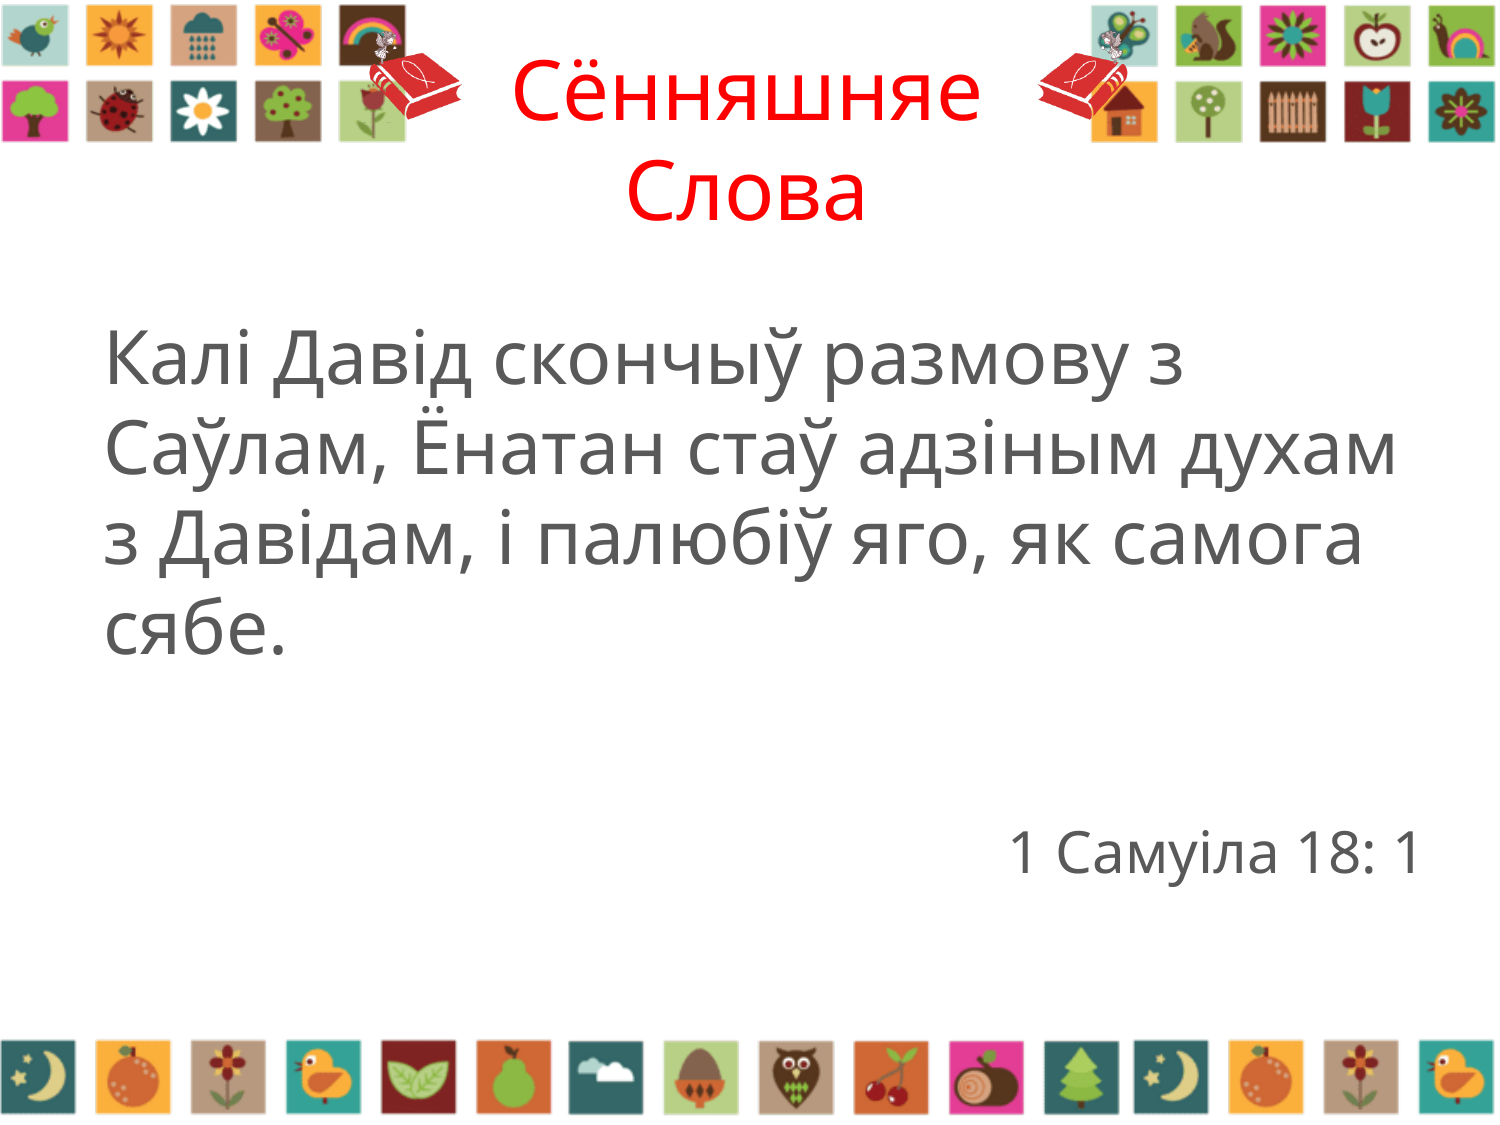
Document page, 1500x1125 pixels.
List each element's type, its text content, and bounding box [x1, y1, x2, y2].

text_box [0, 1028, 1500, 1118]
text_box 1 Самуіла 18: 1 [808, 807, 1441, 893]
picture [0, 3, 494, 150]
text_box Сённяшняе Слова [414, 30, 1080, 245]
picture [1006, 3, 1500, 150]
text_box Калі Давід скончыў размову з Саўлам, Ёнатан стаў адзіным духам з Давідам, і палюбіў яго, як самога сябе. [88, 302, 1436, 678]
